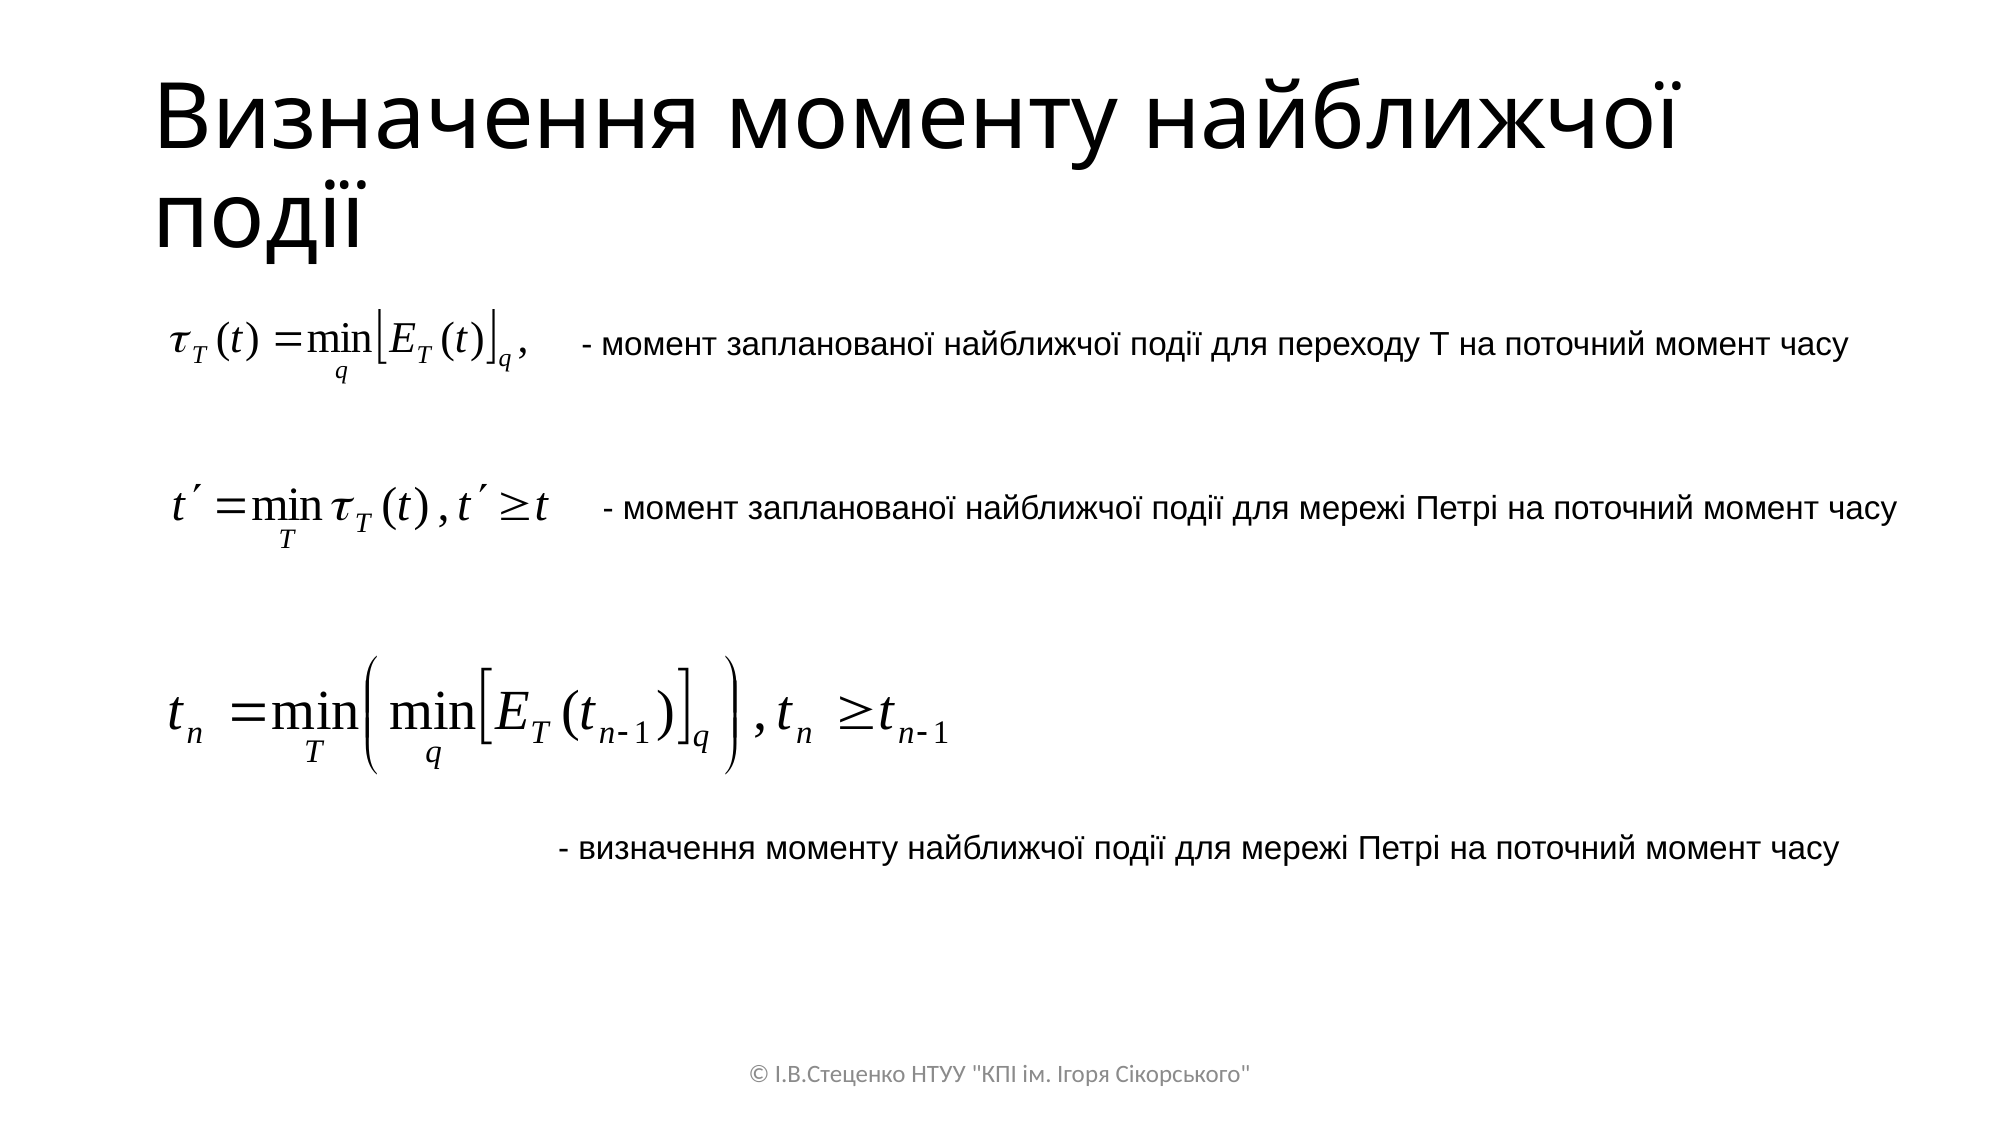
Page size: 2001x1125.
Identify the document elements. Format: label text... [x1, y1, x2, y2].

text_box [160, 644, 957, 787]
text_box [165, 309, 536, 394]
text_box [165, 472, 559, 557]
footer © І.В.Стеценко НТУУ "КПІ ім. Ігоря Сікорського" [662, 1042, 1338, 1103]
text_box - момент запланованої найближчої події для переходу Т на поточний момент часу [558, 314, 1959, 370]
title Визначення моменту найближчої події [137, 59, 1863, 278]
text_box - визначення моменту найближчої події для мережі Петрі на поточний момент часу [535, 818, 1879, 874]
text_box - момент запланованої найближчої події для мережі Петрі на поточний момент часу [579, 478, 1981, 534]
